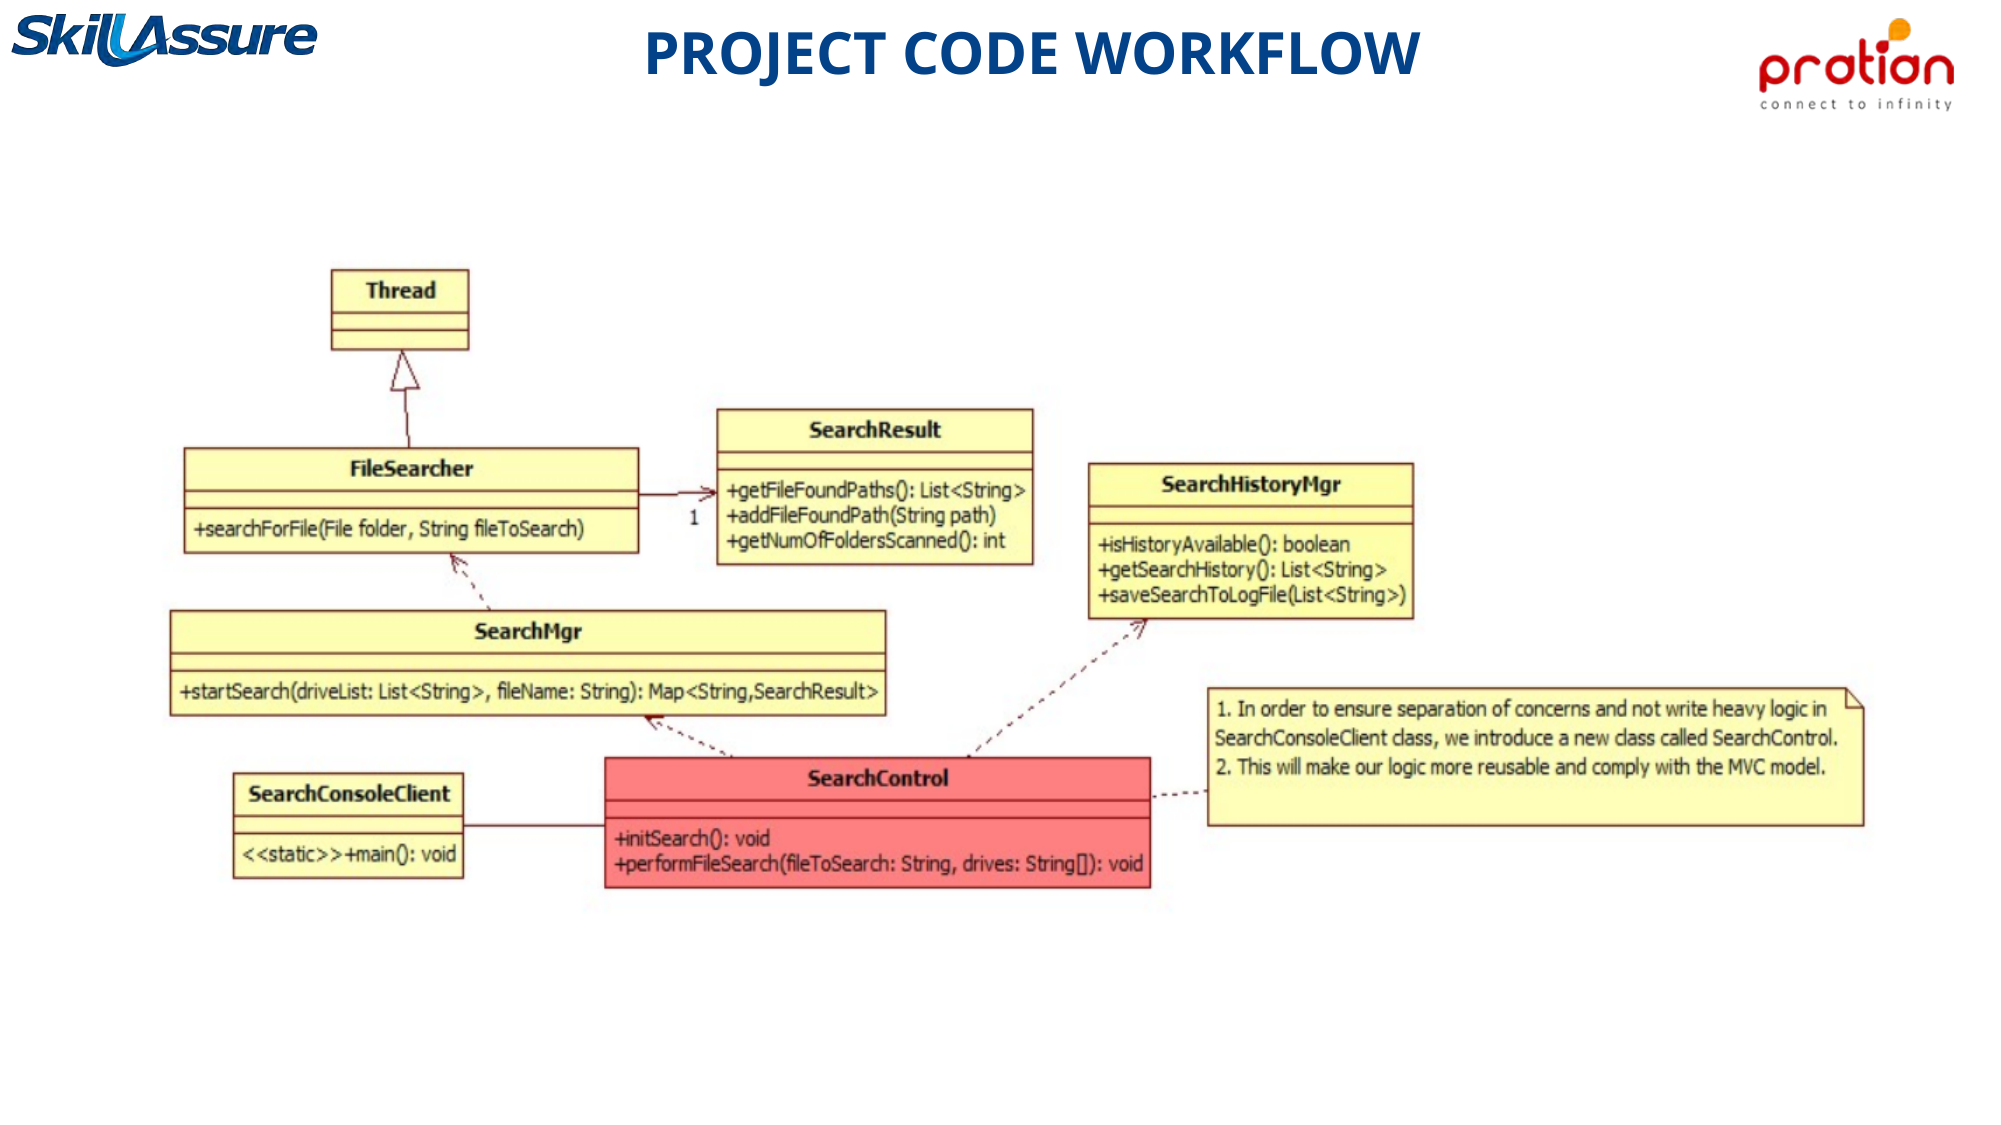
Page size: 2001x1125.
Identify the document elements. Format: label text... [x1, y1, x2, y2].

title PROJECT CODE WORKFLOW [579, 0, 1485, 86]
picture [124, 223, 1940, 926]
picture [1725, 0, 1994, 131]
picture [0, 0, 323, 75]
